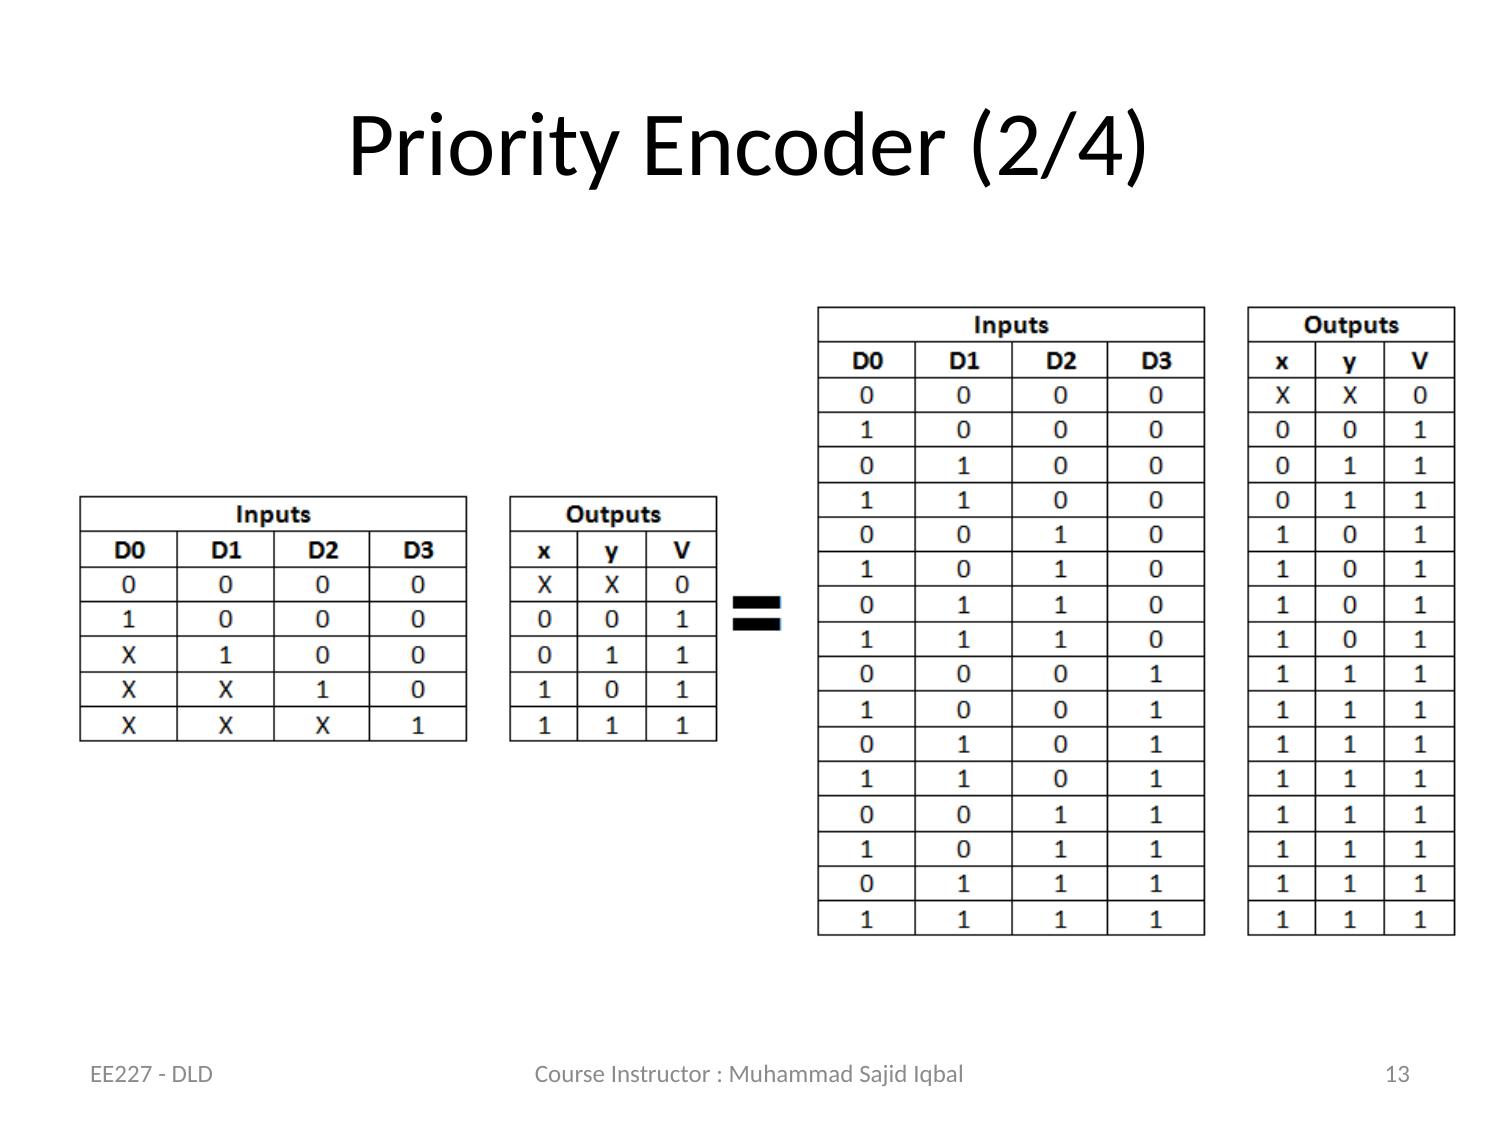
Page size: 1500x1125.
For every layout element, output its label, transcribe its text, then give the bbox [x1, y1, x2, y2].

title Priority Encoder (2/4) [75, 45, 1425, 233]
picture [62, 299, 1466, 948]
slide_number EE227 - DLD [75, 1042, 425, 1103]
footer Course Instructor : Muhammad Sajid Iqbal [512, 1042, 988, 1103]
slide_number 13 [1074, 1042, 1425, 1103]
